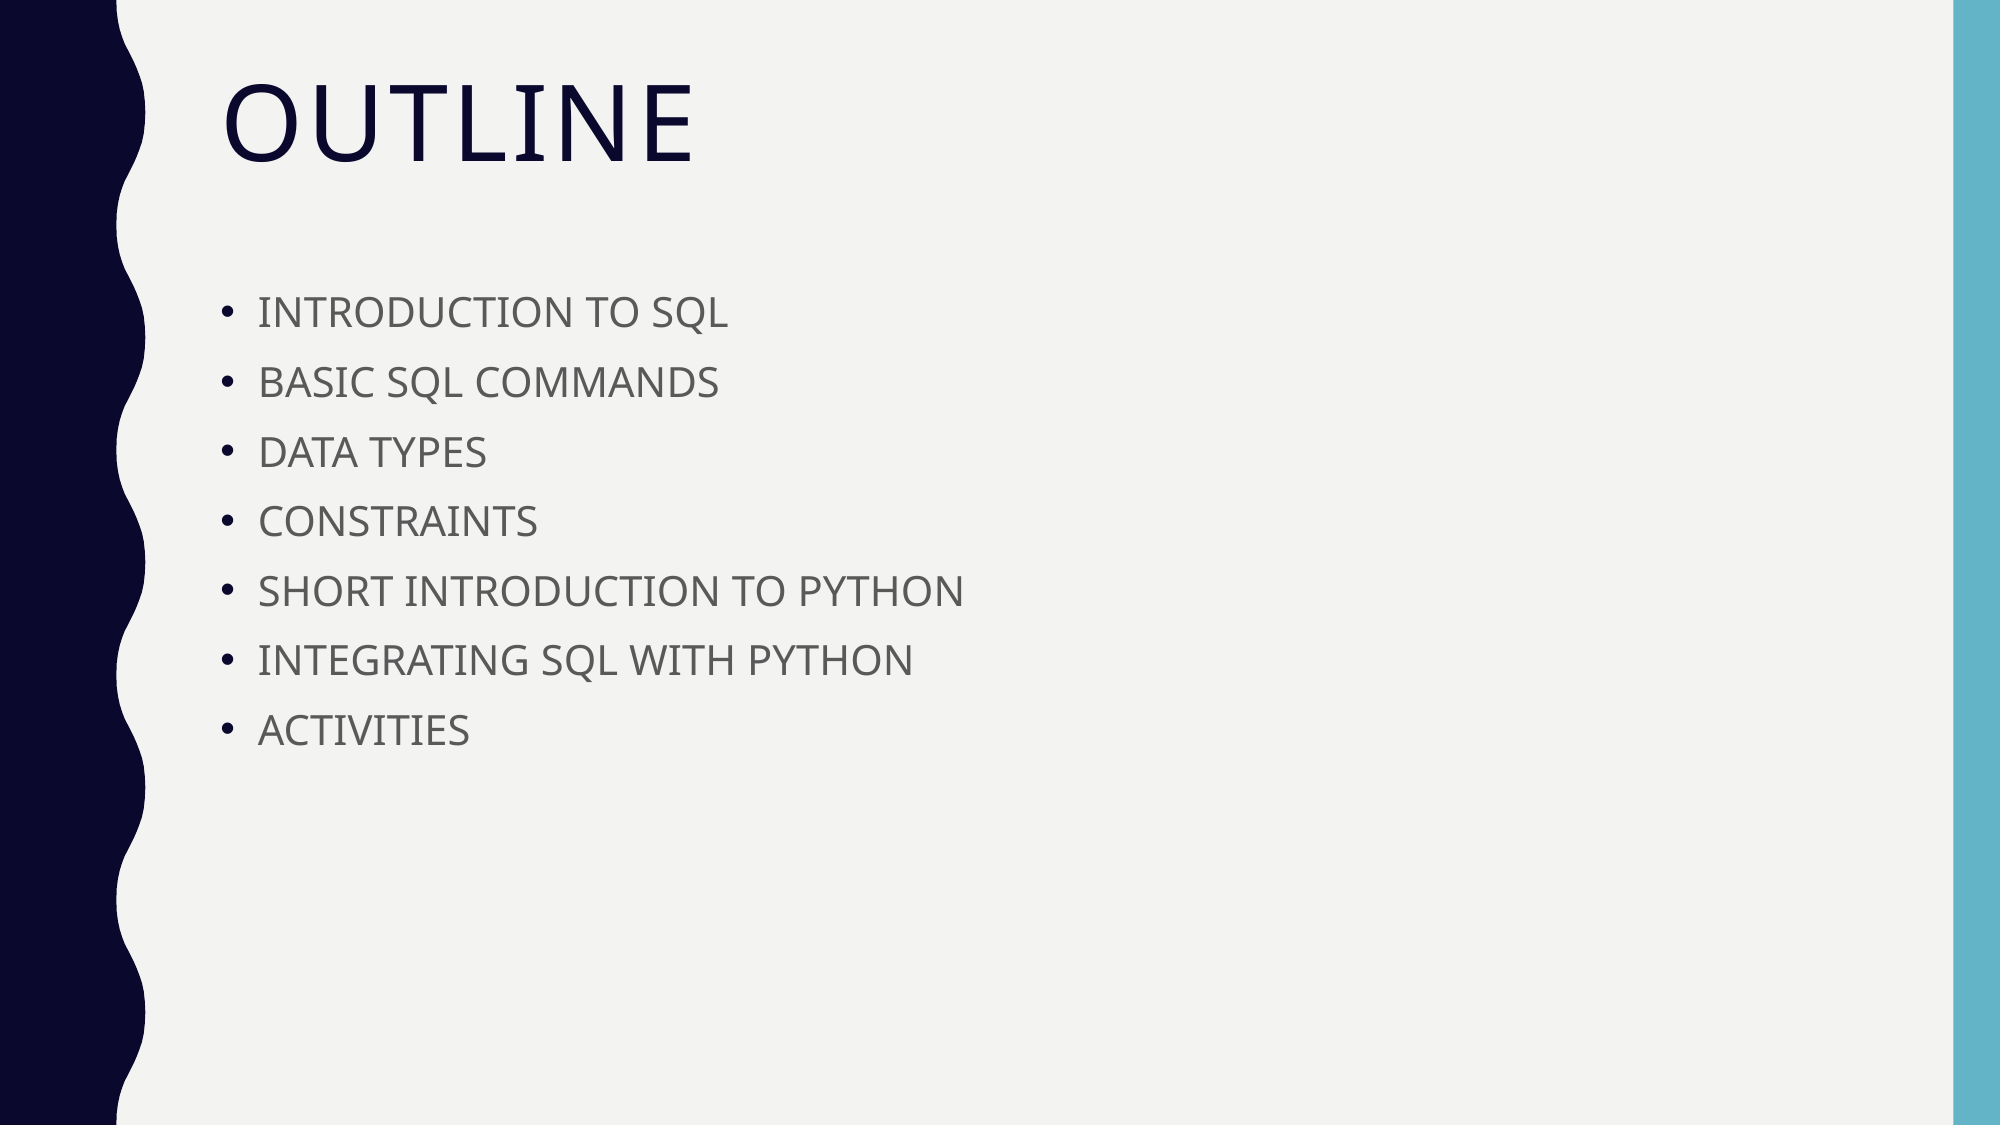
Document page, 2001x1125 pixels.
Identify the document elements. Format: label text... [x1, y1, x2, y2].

list INTRODUCTION TO SQL BASIC SQL COMMANDS DATA TYPES CONSTRAINTS SHORT INTRODUCTION TO PYTHON INTEGRATING SQL WITH PYTHON ACTIVITIES [205, 273, 1875, 1046]
title OUTLINE [205, 62, 1875, 273]
